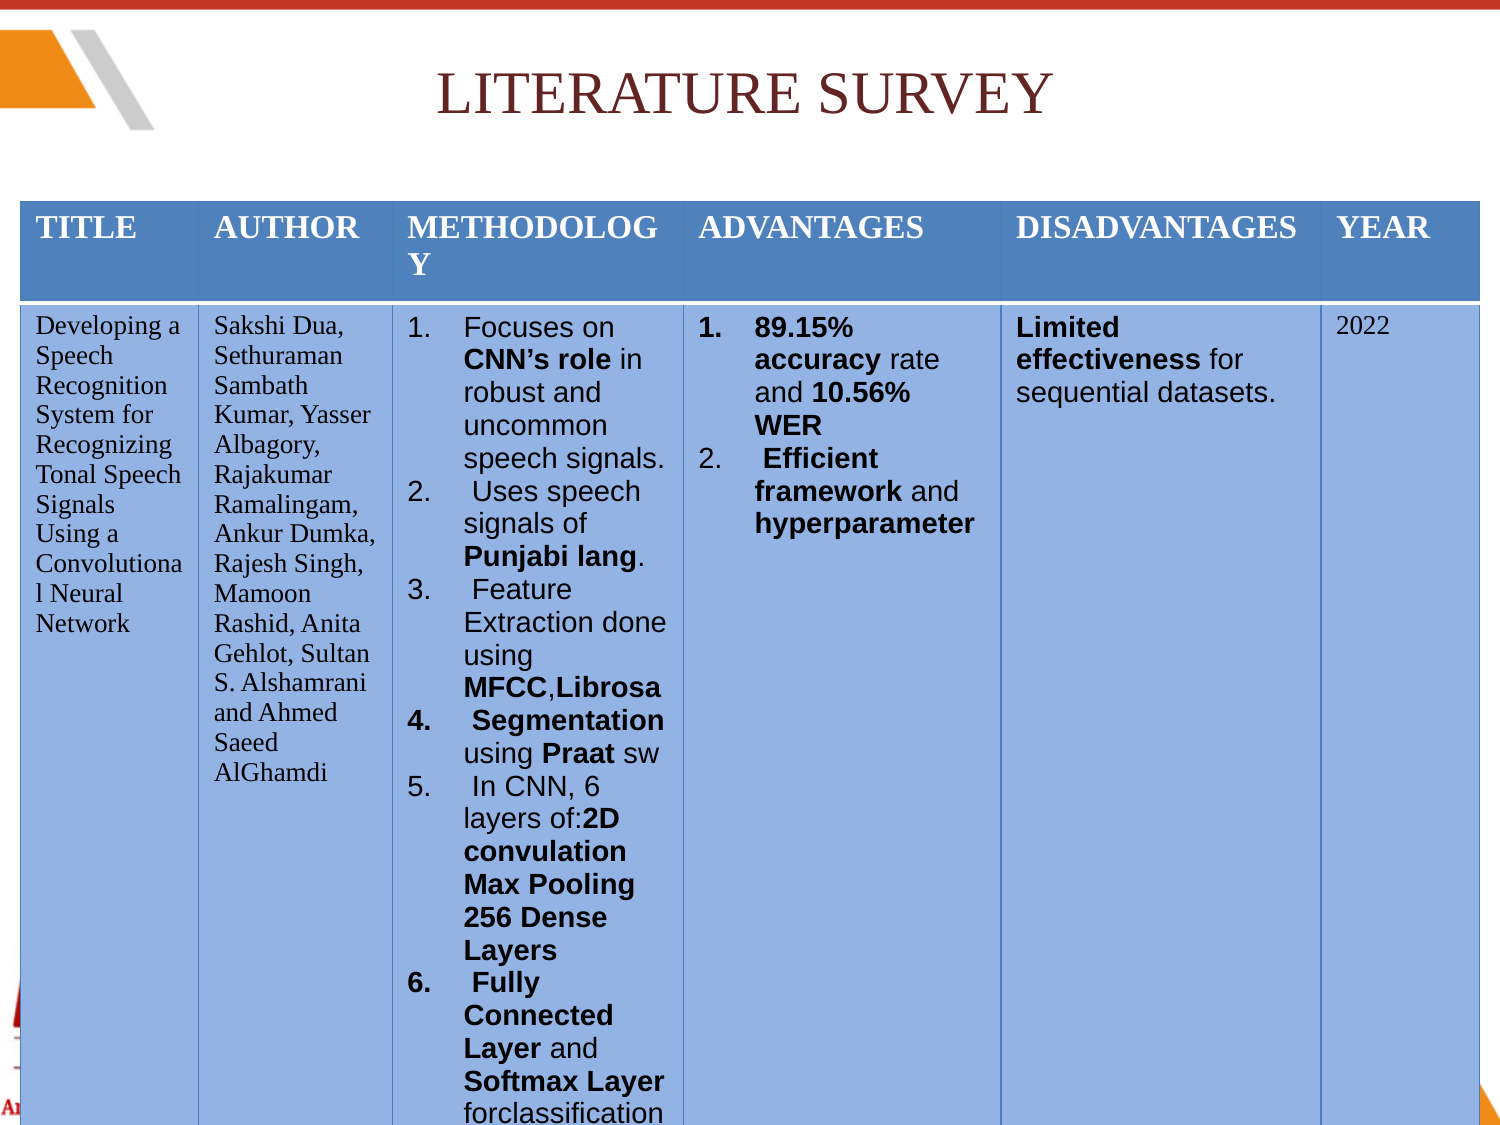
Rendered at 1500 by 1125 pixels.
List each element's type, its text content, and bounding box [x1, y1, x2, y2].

table_cell Sakshi Dua, Sethuraman Sambath Kumar, Yasser Albagory, Rajakumar Ramalingam, Ankur Dumka, Rajesh Singh, Mamoon Rashid, Anita Gehlot, Sultan S. Alshamrani and Ahmed Saeed AlGhamdi [199, 305, 392, 1125]
table_cell Focuses on CNN’s role in robust and uncommon speech signals. Uses speech signals of Punjabi lang. Feature Extraction done using MFCC,Librosa Segmentation using Praat sw In CNN, 6 layers of:2D convulation Max Pooling 256 Dense Layers Fully Connected Layer and Softmax Layer forclassification [393, 305, 683, 1125]
table_header YEAR [1322, 202, 1479, 301]
table_header AUTHOR [199, 202, 392, 301]
picture [0, 0, 1500, 1125]
title LITERATURE SURVEY [150, 45, 1342, 134]
table_cell 89.15% accuracy rate and 10.56% WER Efficient framework and hyperparameter [684, 305, 1000, 1125]
table_header ADVANTAGES [684, 202, 1000, 301]
table_header METHODOLOGY [393, 202, 683, 301]
table_cell Developing a Speech Recognition System for Recognizing Tonal Speech Signals Using a Convolutional Neural Network [21, 305, 198, 1125]
table_header DISADVANTAGES [1002, 202, 1320, 301]
table_cell 2022 [1322, 305, 1479, 1125]
table_header TITLE [21, 202, 198, 301]
table_cell Limited effectiveness for sequential datasets. [1002, 305, 1320, 1125]
